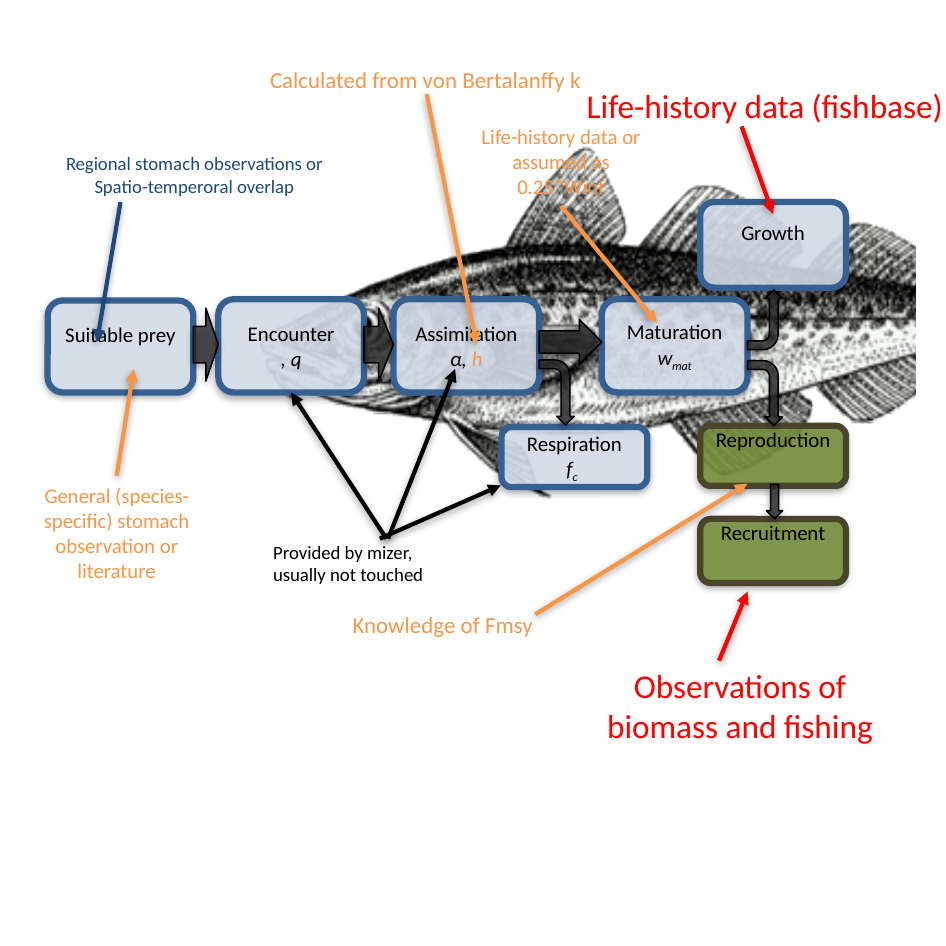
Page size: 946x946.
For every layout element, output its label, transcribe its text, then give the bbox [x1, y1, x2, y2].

text_box Observations of biomass and fishing [564, 657, 916, 753]
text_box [460, 485, 501, 539]
picture [229, 144, 917, 550]
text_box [535, 483, 748, 615]
text_box [192, 307, 220, 382]
text_box General (species-specific) stomach observation or literature [12, 475, 221, 591]
text_box Knowledge of Fmsy [338, 603, 549, 646]
text_box Calculated from von Bertalanffy k [255, 58, 597, 101]
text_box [290, 392, 382, 539]
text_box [560, 206, 658, 324]
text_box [116, 368, 134, 476]
text_box Regional stomach observations or Spatio-temperoral overlap [51, 144, 227, 205]
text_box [387, 368, 456, 539]
text_box Life-history data or assumed as 0.25*Winf [480, 116, 665, 142]
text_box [426, 93, 477, 345]
text_box Life-history data (fishbase) [571, 77, 946, 133]
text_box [718, 622, 748, 661]
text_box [96, 201, 121, 343]
text_box Provided by mizer, usually not touched [258, 558, 474, 593]
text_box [741, 126, 774, 215]
